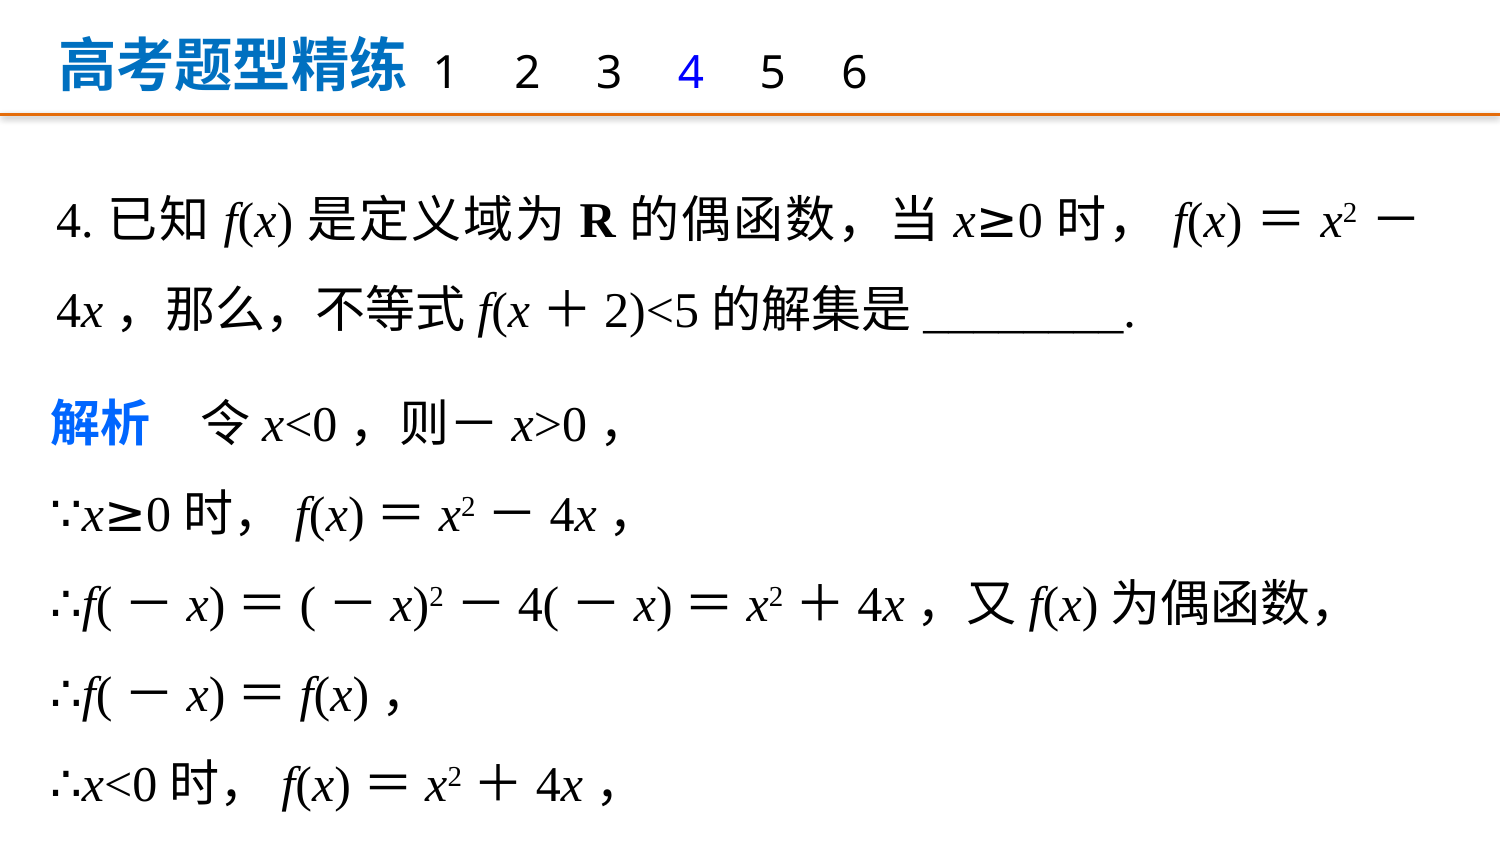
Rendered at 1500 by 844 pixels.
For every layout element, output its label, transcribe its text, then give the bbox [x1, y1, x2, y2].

text_box 解析 令x<0，则－x>0， ∵x≥0时，f(x)＝x2－4x， ∴f(－x)＝(－x)2－4(－x)＝x2＋4x，又f(x)为偶函数， ∴f(－x)＝f(x)， ∴x<0时，f(x)＝x2＋4x， [35, 353, 1412, 819]
text_box 1 [410, 38, 481, 109]
text_box 5 [738, 38, 808, 109]
text_box 3 [574, 38, 644, 109]
text_box 高考题型精练 [43, 20, 423, 105]
text_box 6 [819, 38, 890, 109]
text_box 4.已知f(x)是定义域为R的偶函数，当x≥0时，f(x)＝x2－4x，那么，不等式f(x＋2)<5的解集是________. [41, 150, 1449, 345]
text_box 4 [656, 38, 726, 109]
text_box 2 [492, 38, 563, 109]
